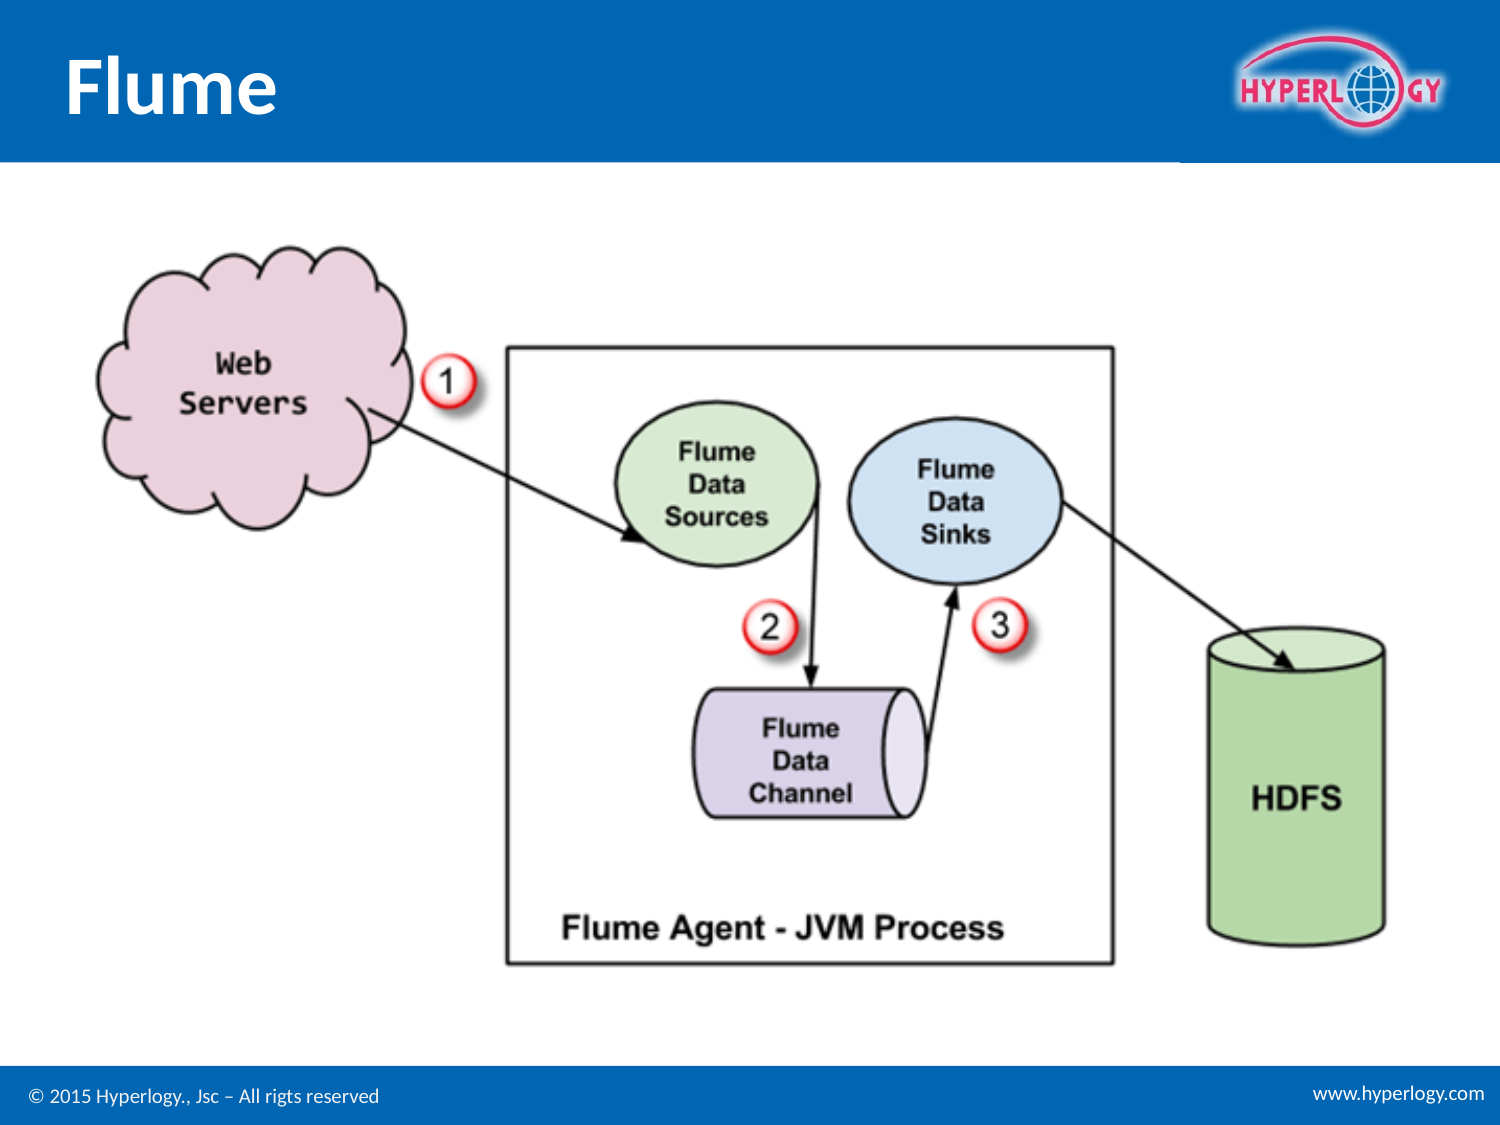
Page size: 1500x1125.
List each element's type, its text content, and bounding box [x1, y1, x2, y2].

slide_number © 2015 Hyperlogy., Jsc – All rigts reserved [12, 1065, 563, 1125]
picture [1225, 0, 1500, 163]
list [74, 237, 1418, 976]
title Flume [50, 0, 1225, 163]
